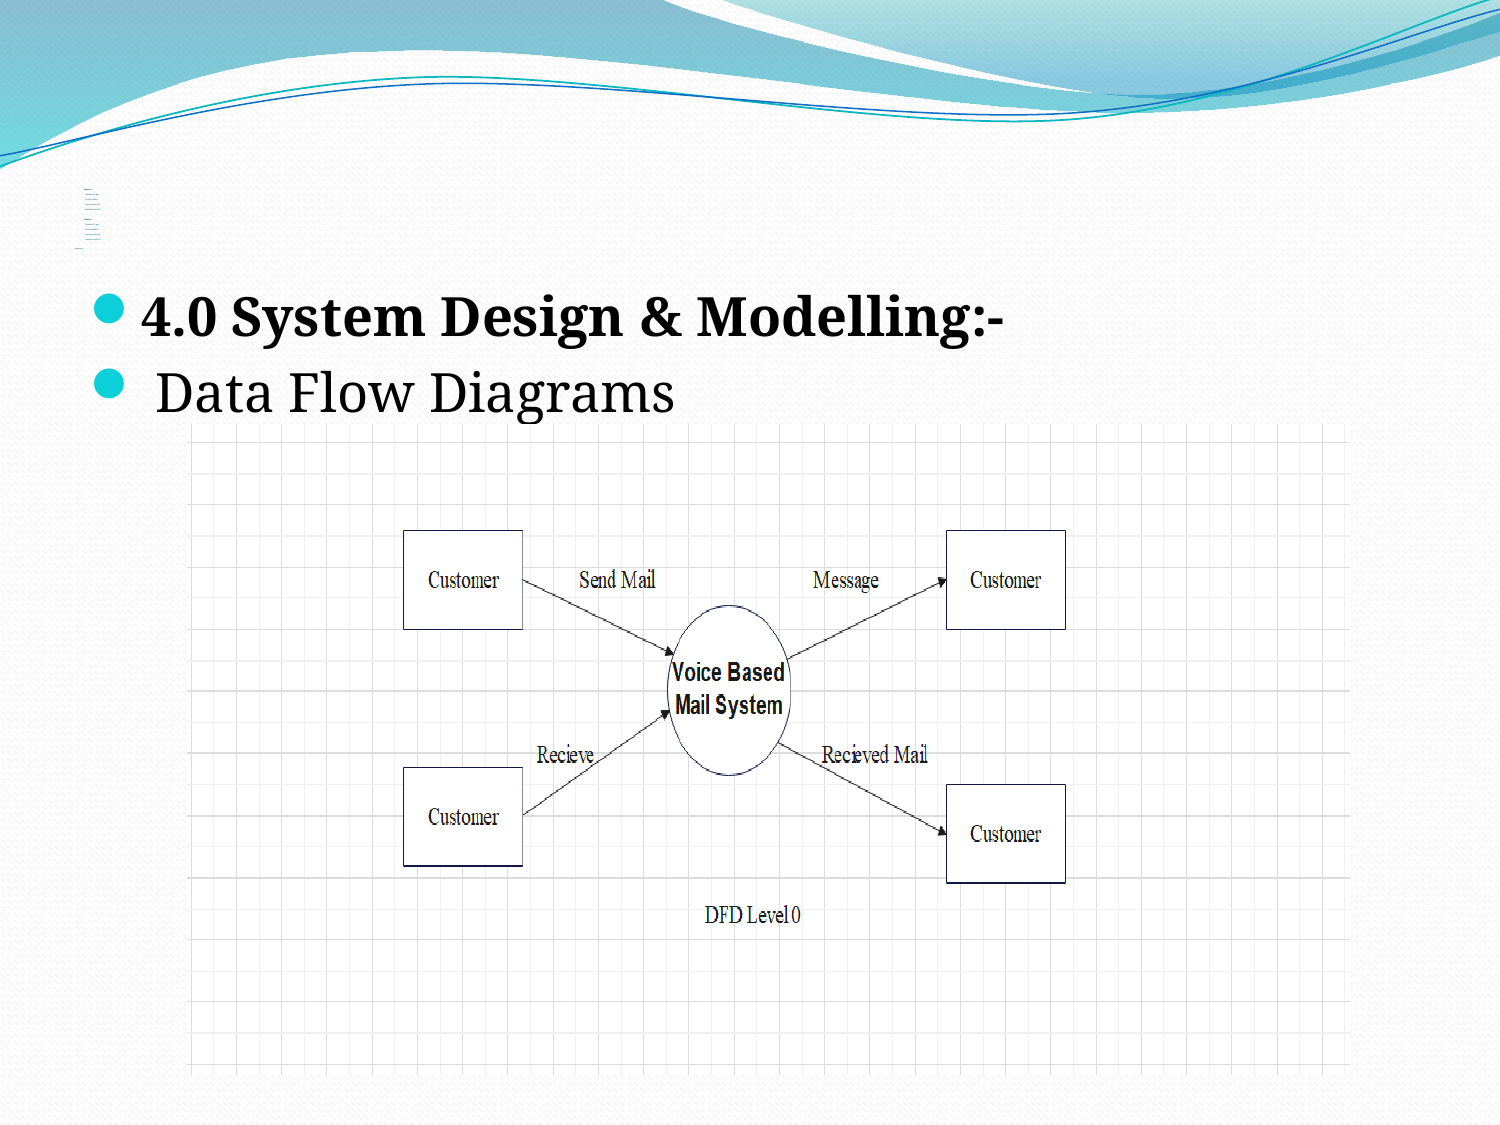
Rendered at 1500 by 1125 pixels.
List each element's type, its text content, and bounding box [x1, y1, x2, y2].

list 4.0 System Design & Modelling:- Data Flow Diagrams [75, 275, 1425, 1038]
picture [187, 424, 1351, 1076]
title Software: Windows 10 pro PyCharm Editor Text-to-speech API Speech-to-text API Software: Windows 10 pro PyCharm Editor Text-to-speech API Speech-to-text API CHAPTER 4 [75, 162, 1425, 250]
